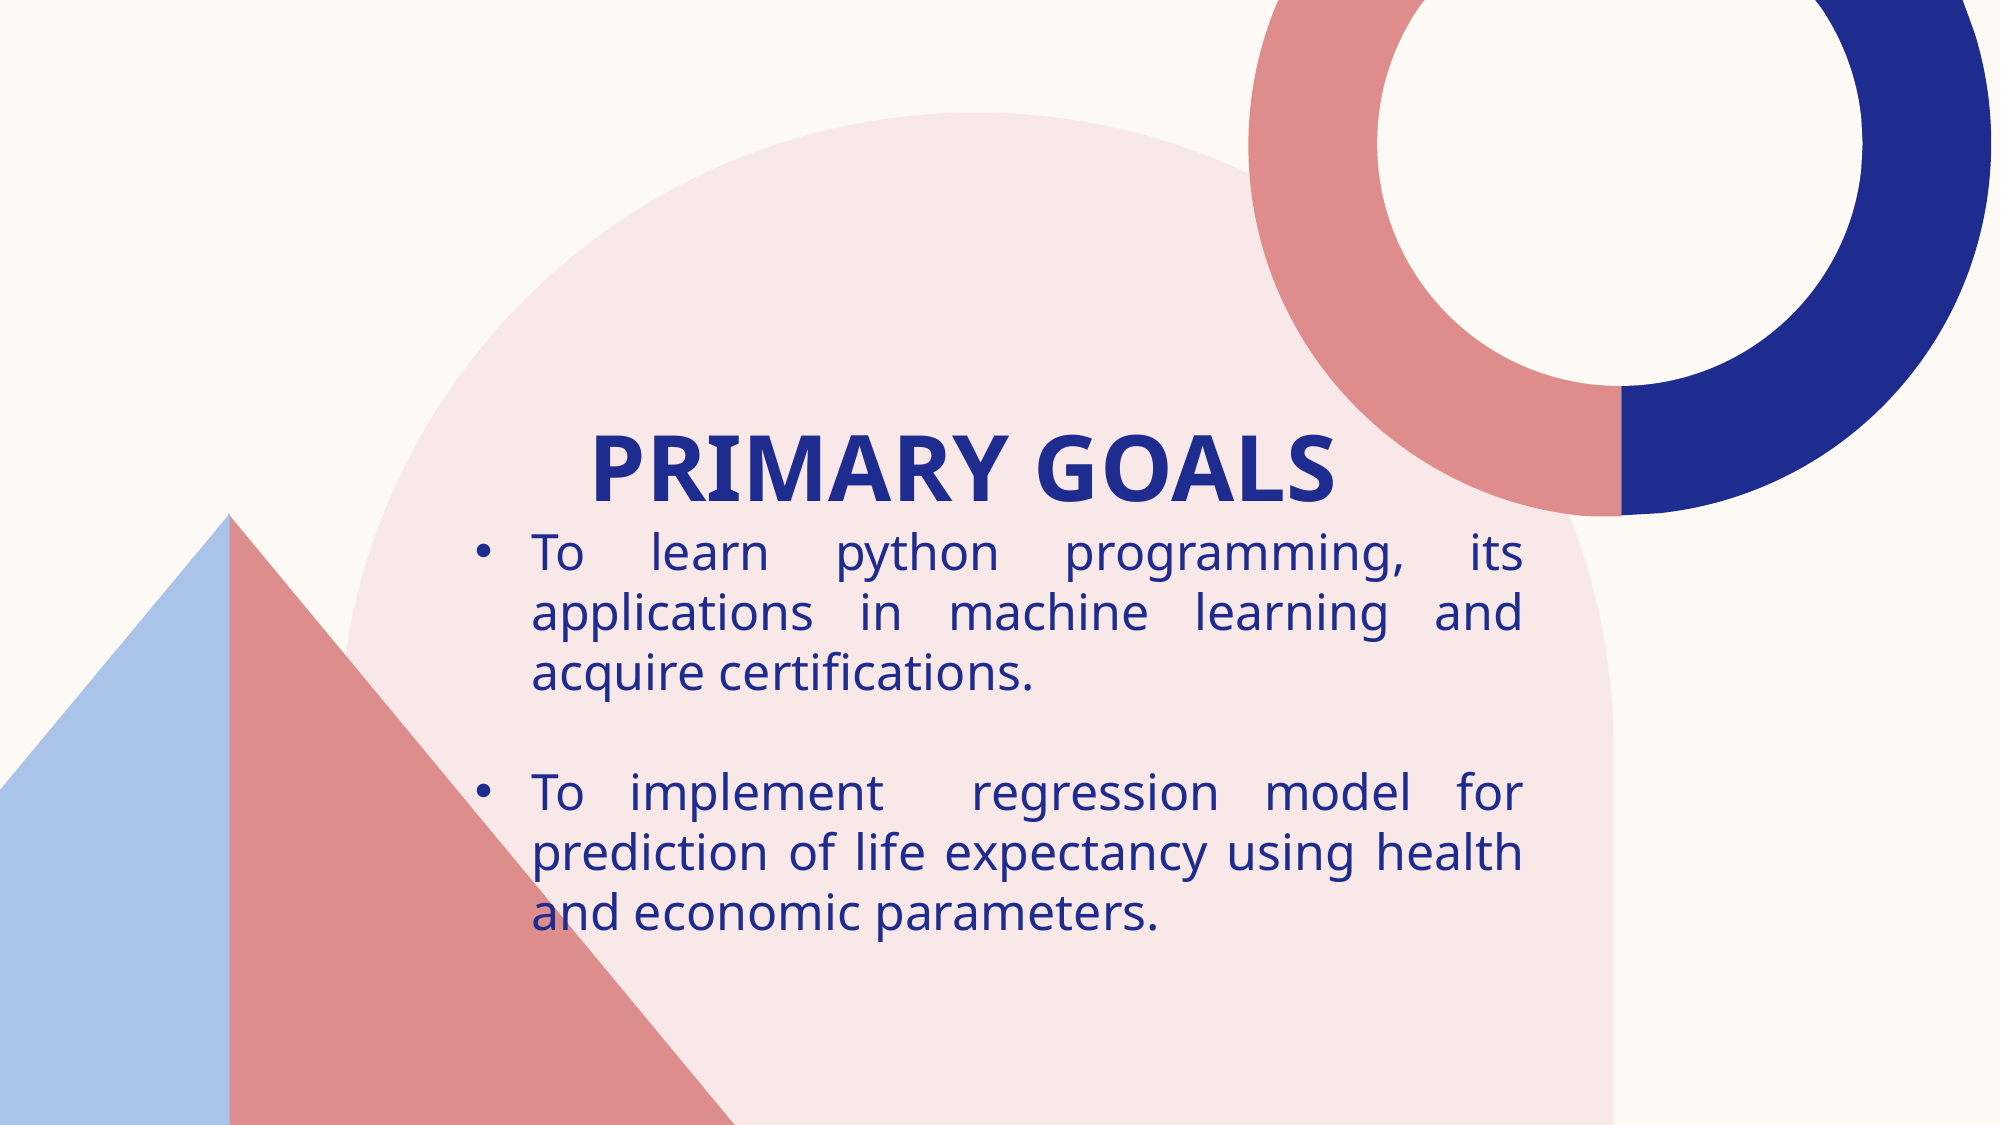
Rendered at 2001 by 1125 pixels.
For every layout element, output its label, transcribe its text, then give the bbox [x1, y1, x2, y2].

title PRIMARY GOALS [438, 402, 1489, 529]
list To learn python programming, its applications in machine learning and acquire certifications. To implement regression model for prediction of life expectancy using health and economic parameters. [474, 520, 1525, 605]
